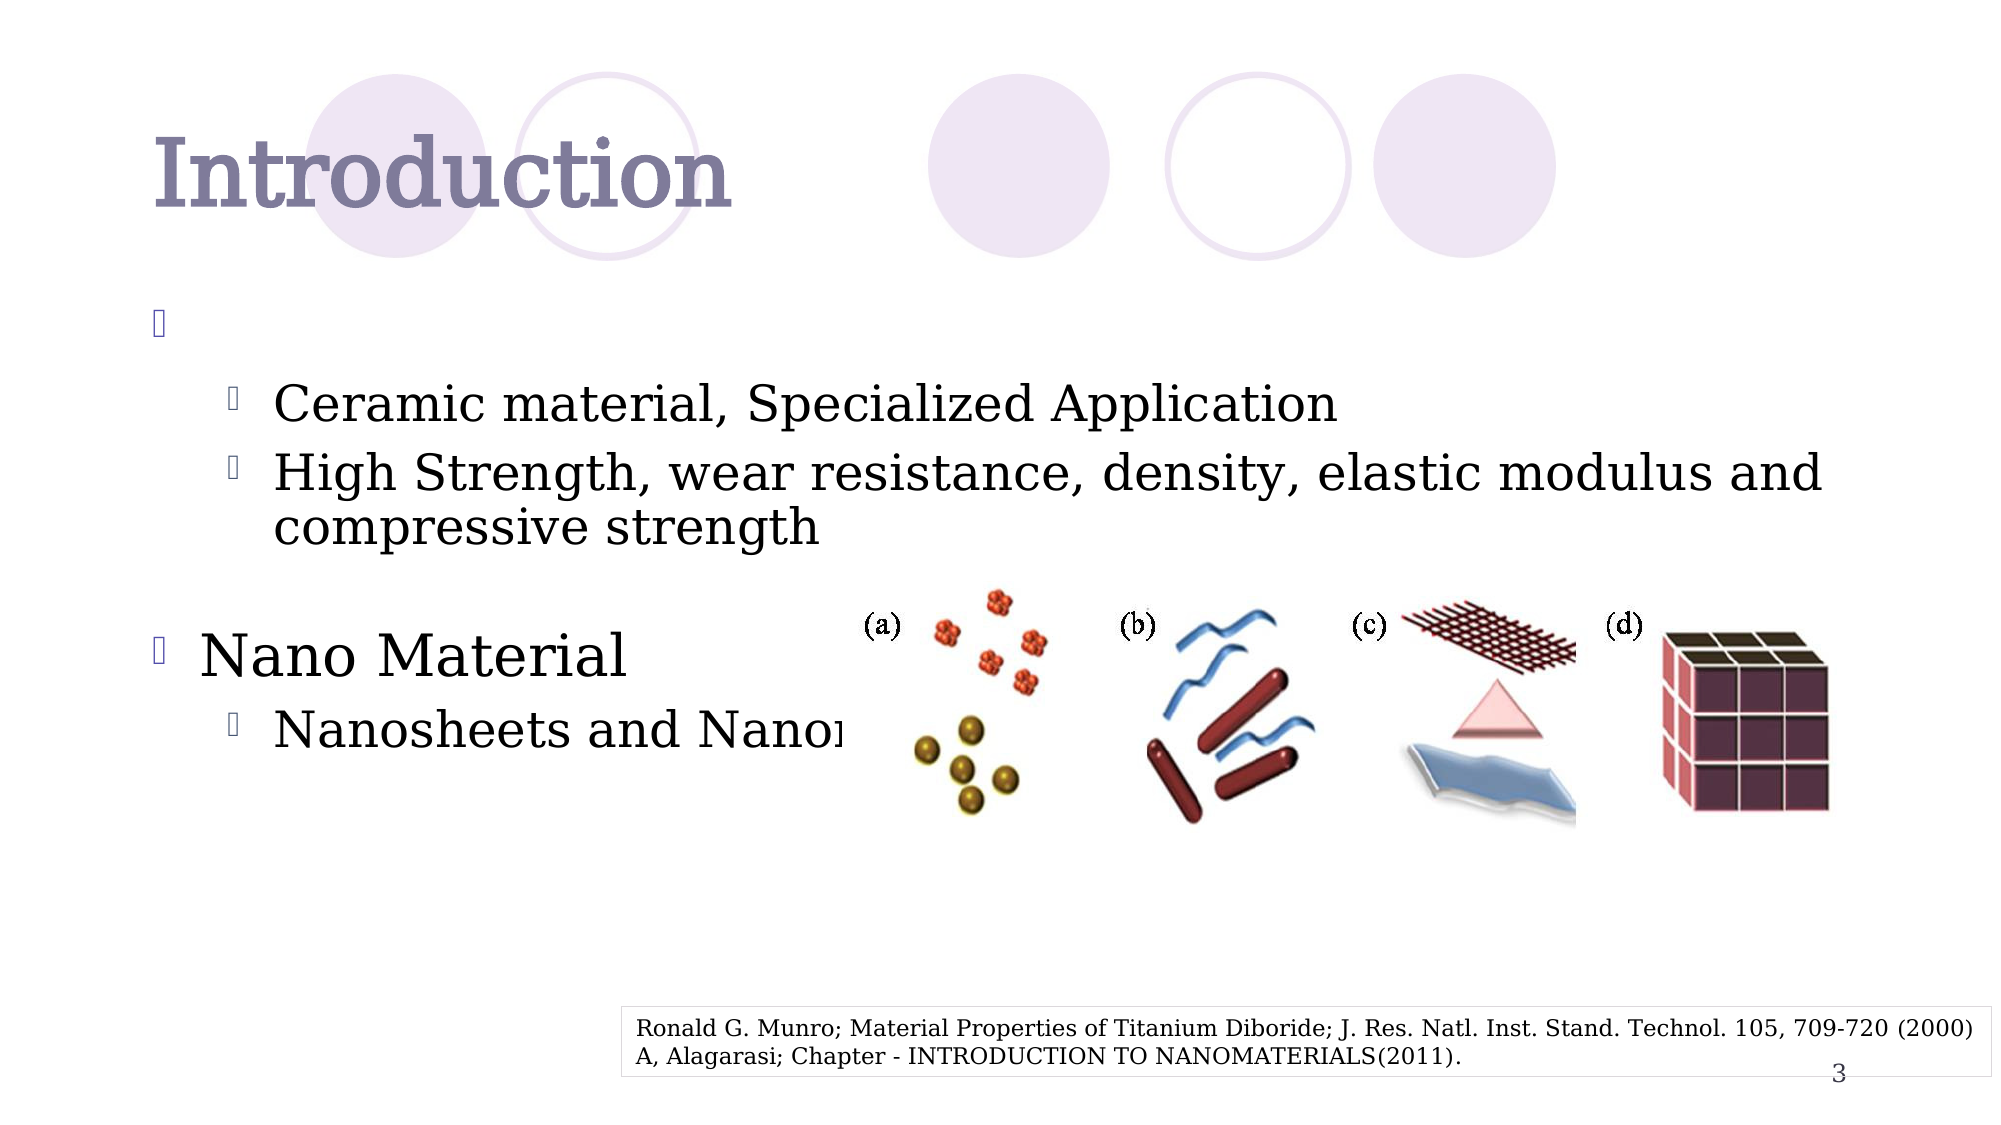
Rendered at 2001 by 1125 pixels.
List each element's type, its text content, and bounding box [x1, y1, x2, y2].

slide_number 3 [1325, 1077, 1863, 1103]
title Introduction [137, 59, 1863, 278]
picture [842, 571, 1863, 840]
text_box Ronald G. Munro; Material Properties of Titanium Diboride; J. Res. Natl. Inst. Stand. Technol. 105, 709-720 (2000) A, Alagarasi; Chapter - INTRODUCTION TO NANOMATERIALS(2011). [621, 1006, 1992, 1077]
